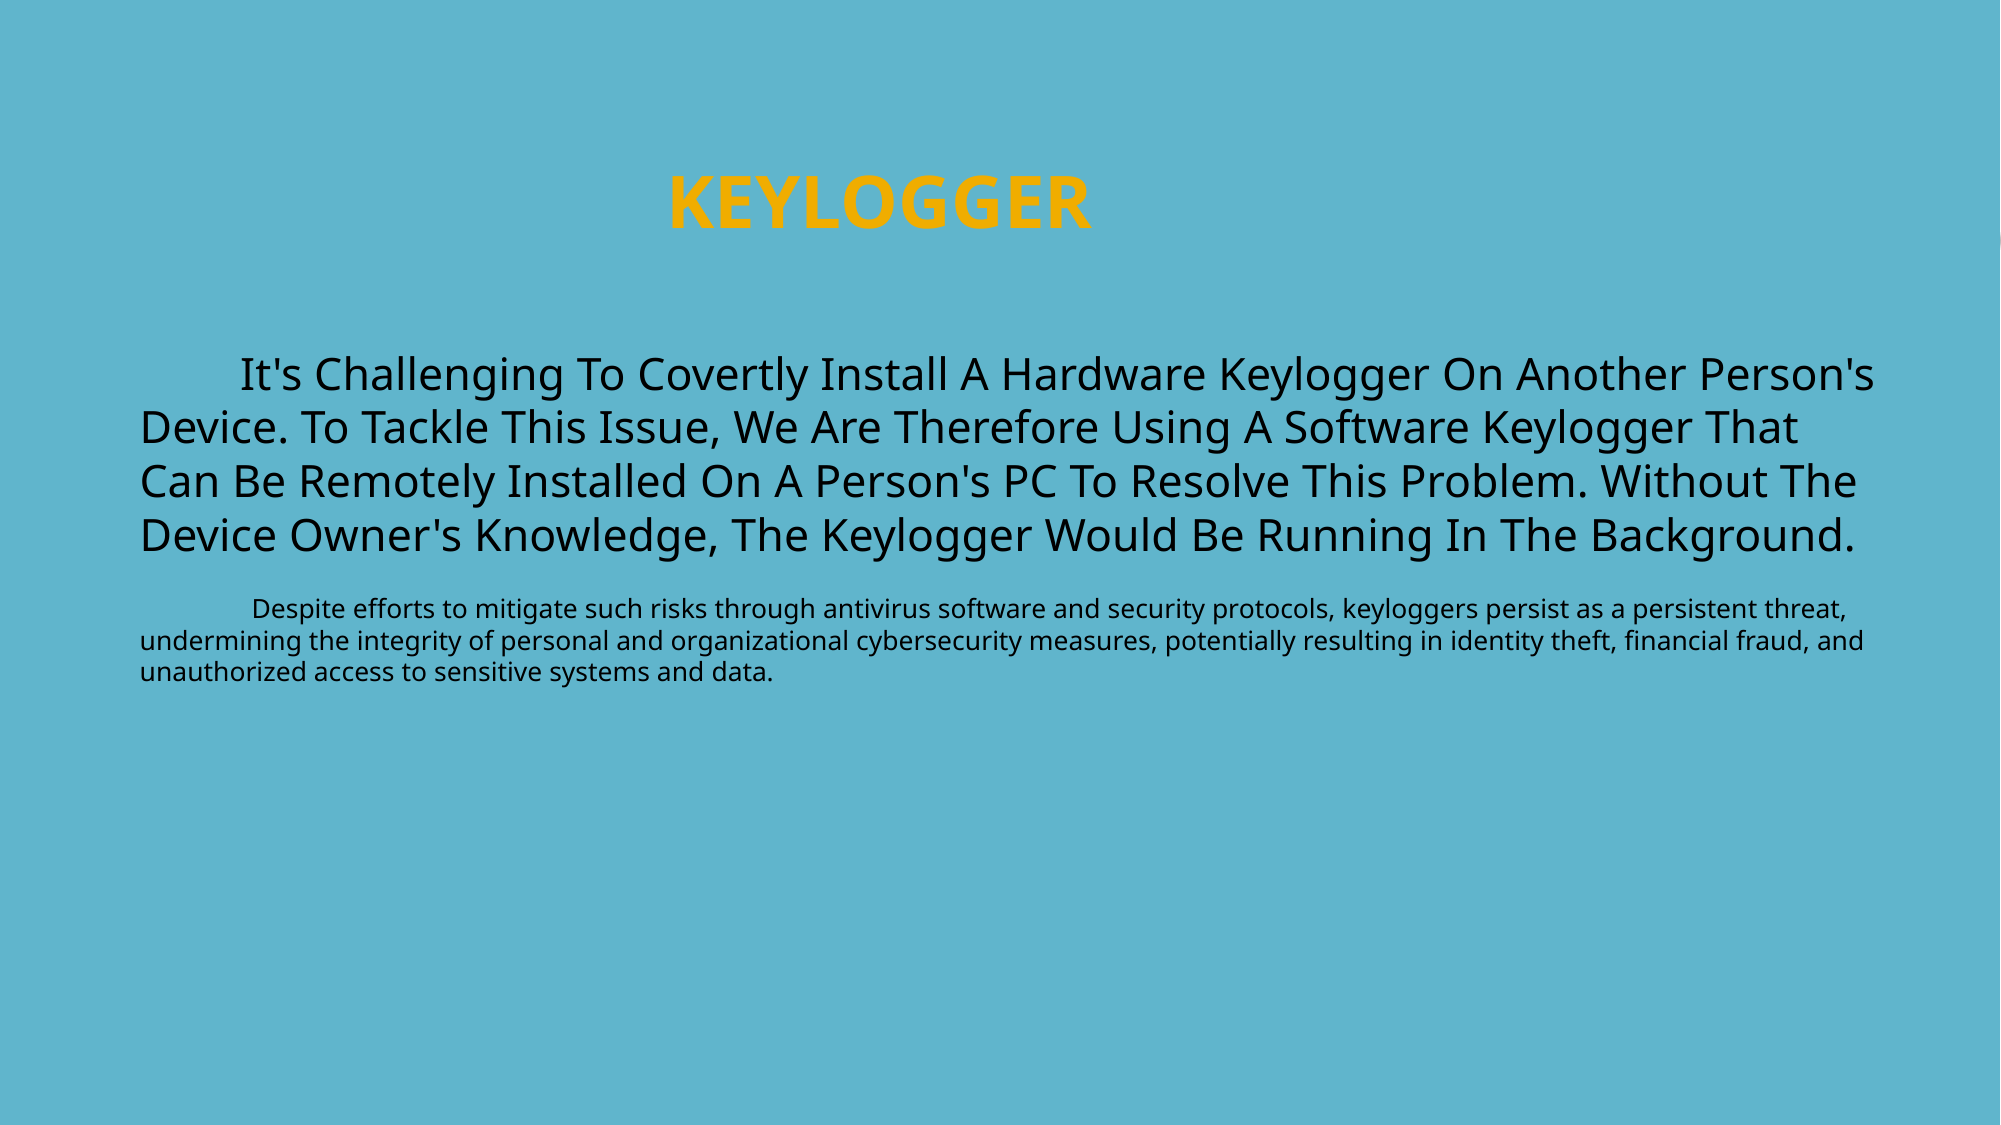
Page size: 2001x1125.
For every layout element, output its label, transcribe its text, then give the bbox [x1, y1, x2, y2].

title KEYLOGGER [651, 148, 1179, 252]
list It's Challenging To Covertly Install A Hardware Keylogger On Another Person's Device. To Tackle This Issue, We Are Therefore Using A Software Keylogger That Can Be Remotely Installed On A Person's PC To Resolve This Problem. Without The Device Owner's Knowledge, The Keylogger Would Be Running In The Background. Despite efforts to mitigate such risks through antivirus software and security protocols, keyloggers persist as a persistent threat, undermining the integrity of personal and organizational cybersecurity measures, potentially resulting in identity theft, financial fraud, and unauthorized access to sensitive systems and data. [130, 330, 1901, 853]
